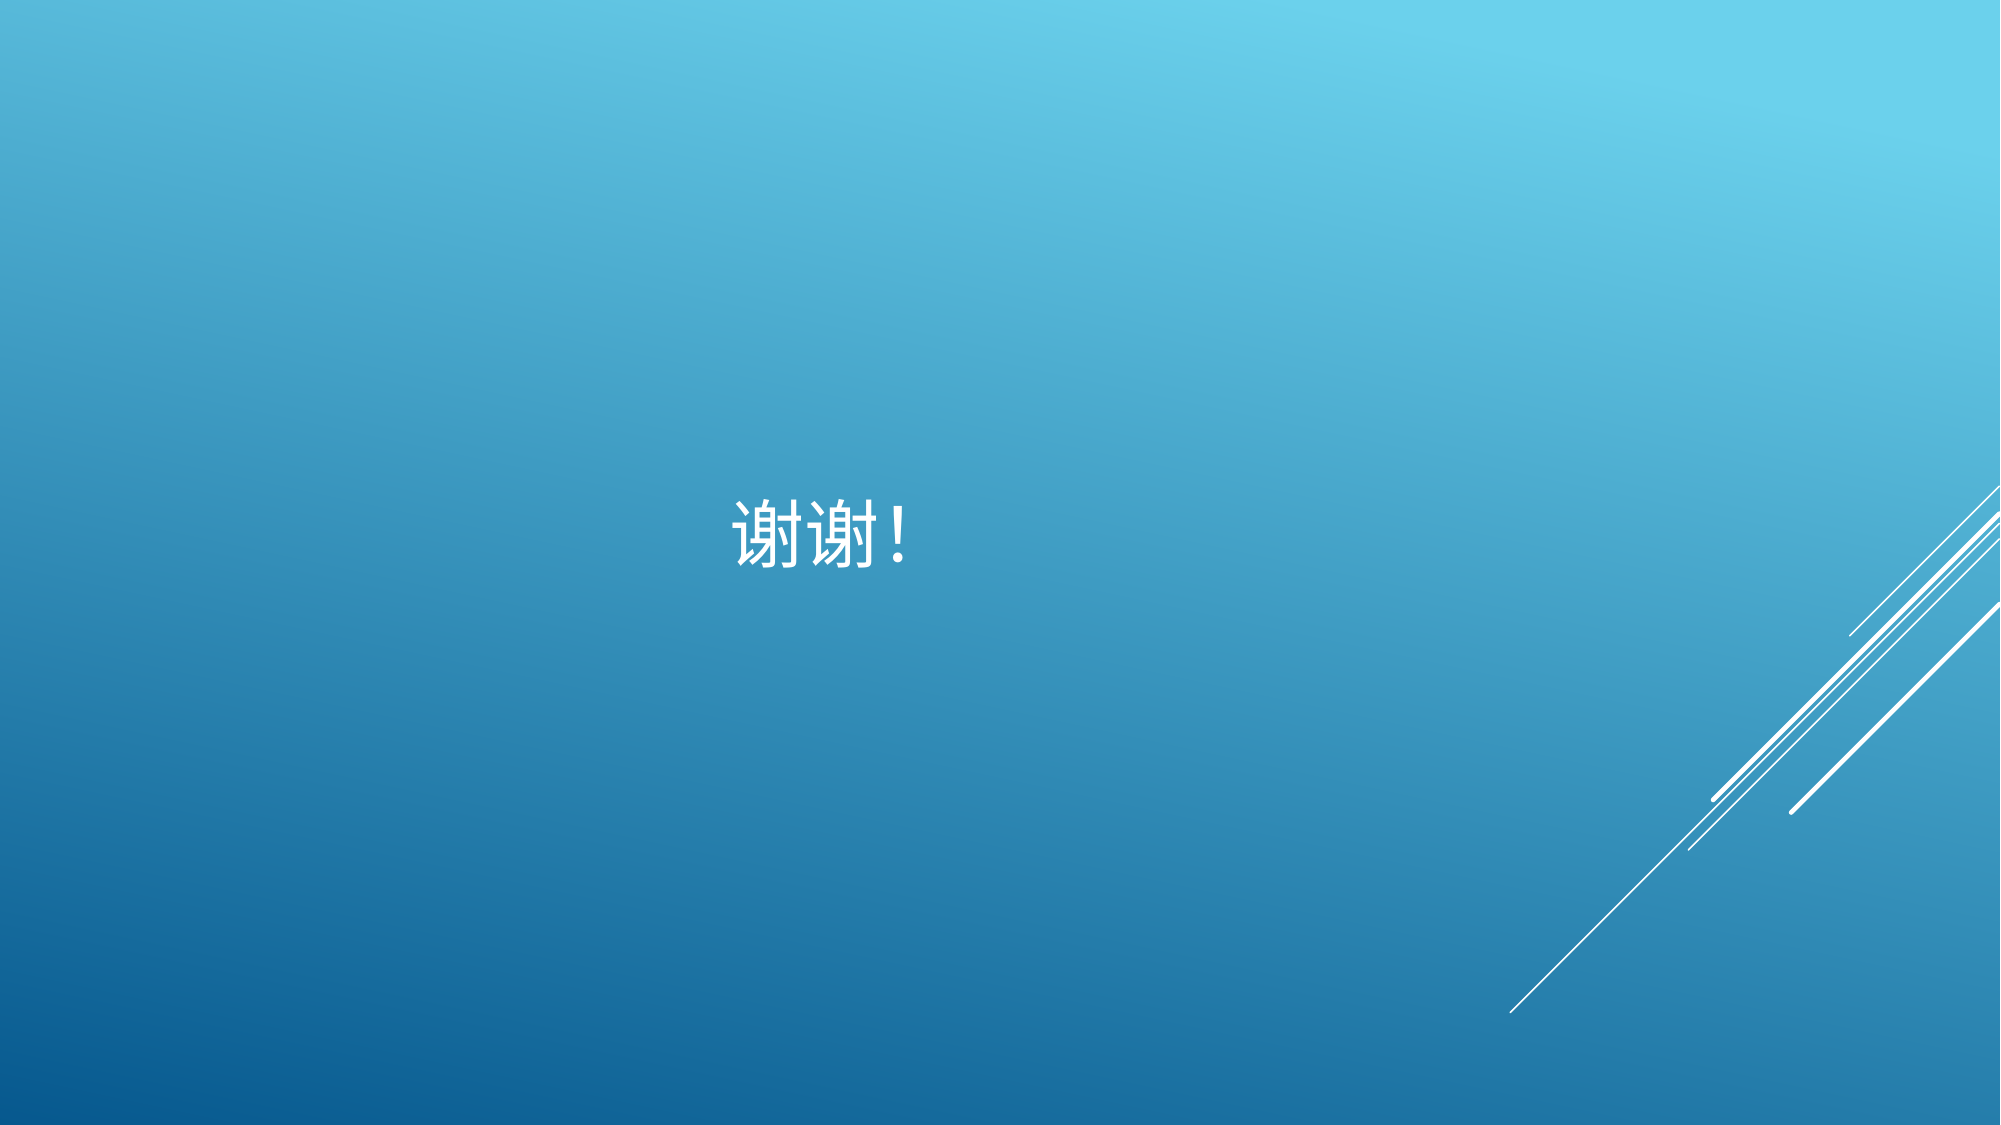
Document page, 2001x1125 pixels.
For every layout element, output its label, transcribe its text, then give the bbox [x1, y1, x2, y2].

title 谢谢！ [714, 409, 2000, 657]
